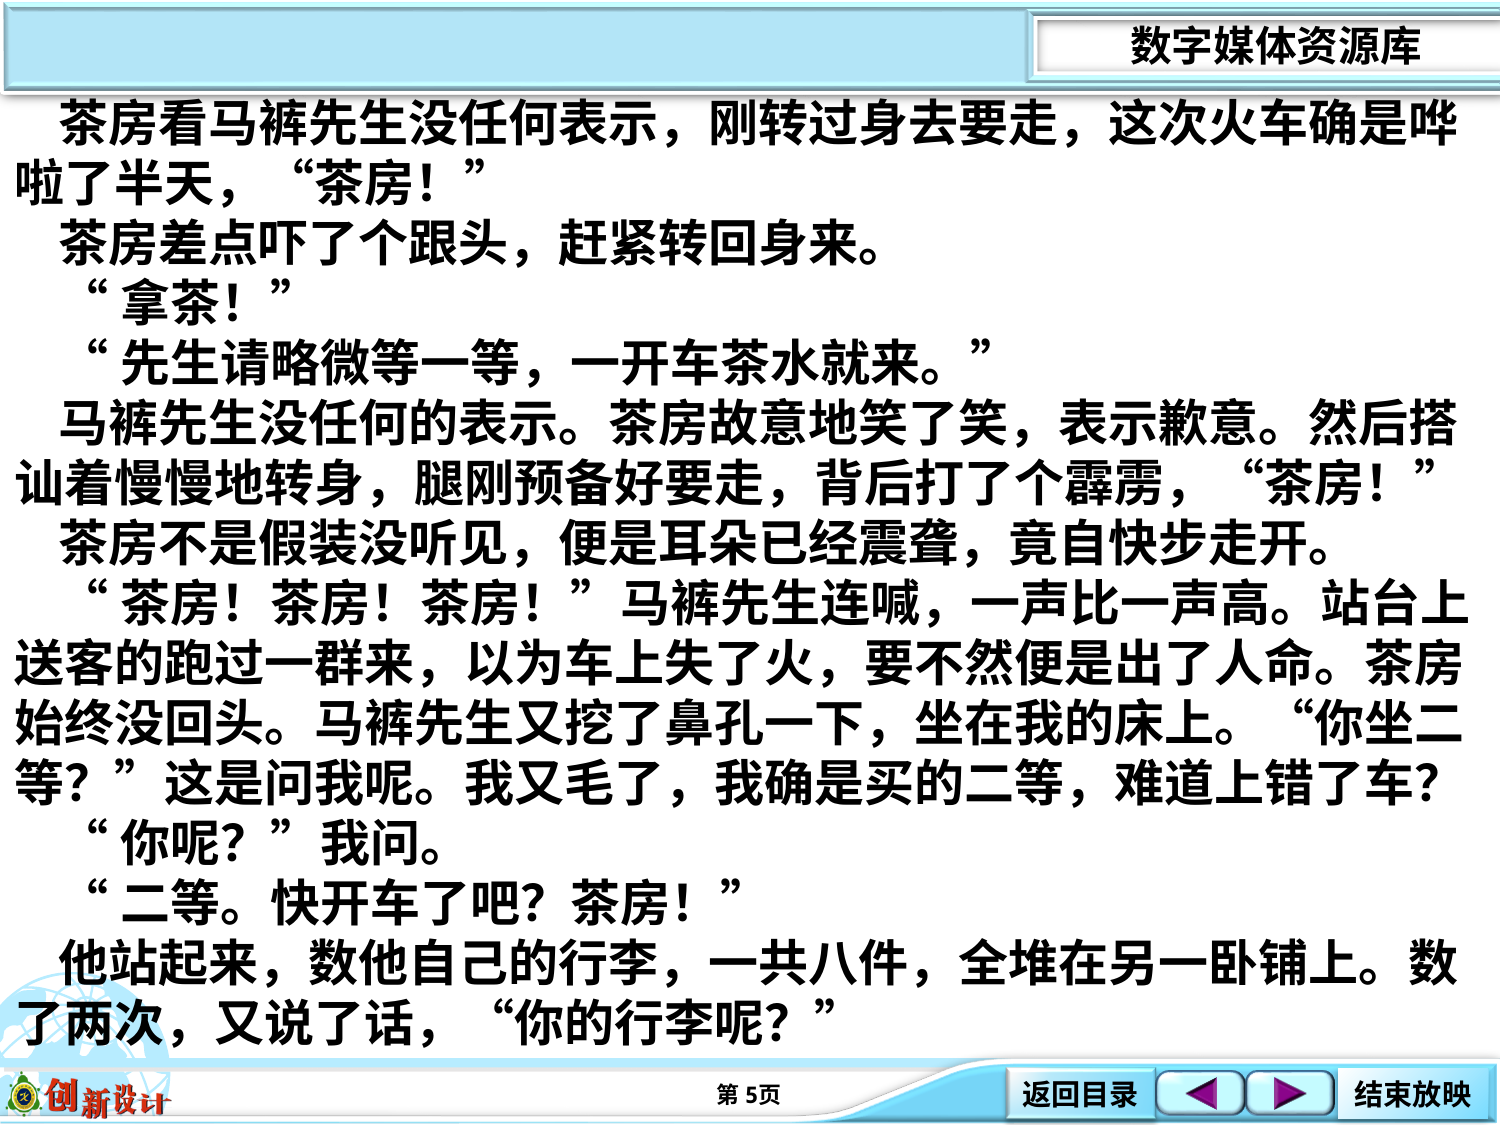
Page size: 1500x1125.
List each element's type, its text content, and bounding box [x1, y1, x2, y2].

picture [0, 0, 1500, 83]
picture [0, 1059, 1500, 1125]
text_box 茶房看马裤先生没任何表示，刚转过身去要走，这次火车确是哗啦了半天，“茶房！” 茶房差点吓了个跟头，赶紧转回身来。 “拿茶！” “先生请略微等一等，一开车茶水就来。” 马裤先生没任何的表示。茶房故意地笑了笑，表示歉意。然后搭讪着慢慢地转身，腿刚预备好要走，背后打了个霹雳，“茶房！” 茶房不是假装没听见，便是耳朵已经震聋，竟自快步走开。 “茶房！茶房！茶房！”马裤先生连喊，一声比一声高。站台上送客的跑过一群来，以为车上失了火，要不然便是出了人命。茶房始终没回头。马裤先生又挖了鼻孔一下，坐在我的床上。“你坐二等？”这是问我呢。我又毛了，我确是买的二等，难道上错了车？ “你呢？”我问。 “二等。快开车了吧？茶房！” 他站起来，数他自己的行李，一共八件，全堆在另一卧铺上。数了两次，又说了话，“你的行李呢？” [0, 83, 1500, 1059]
